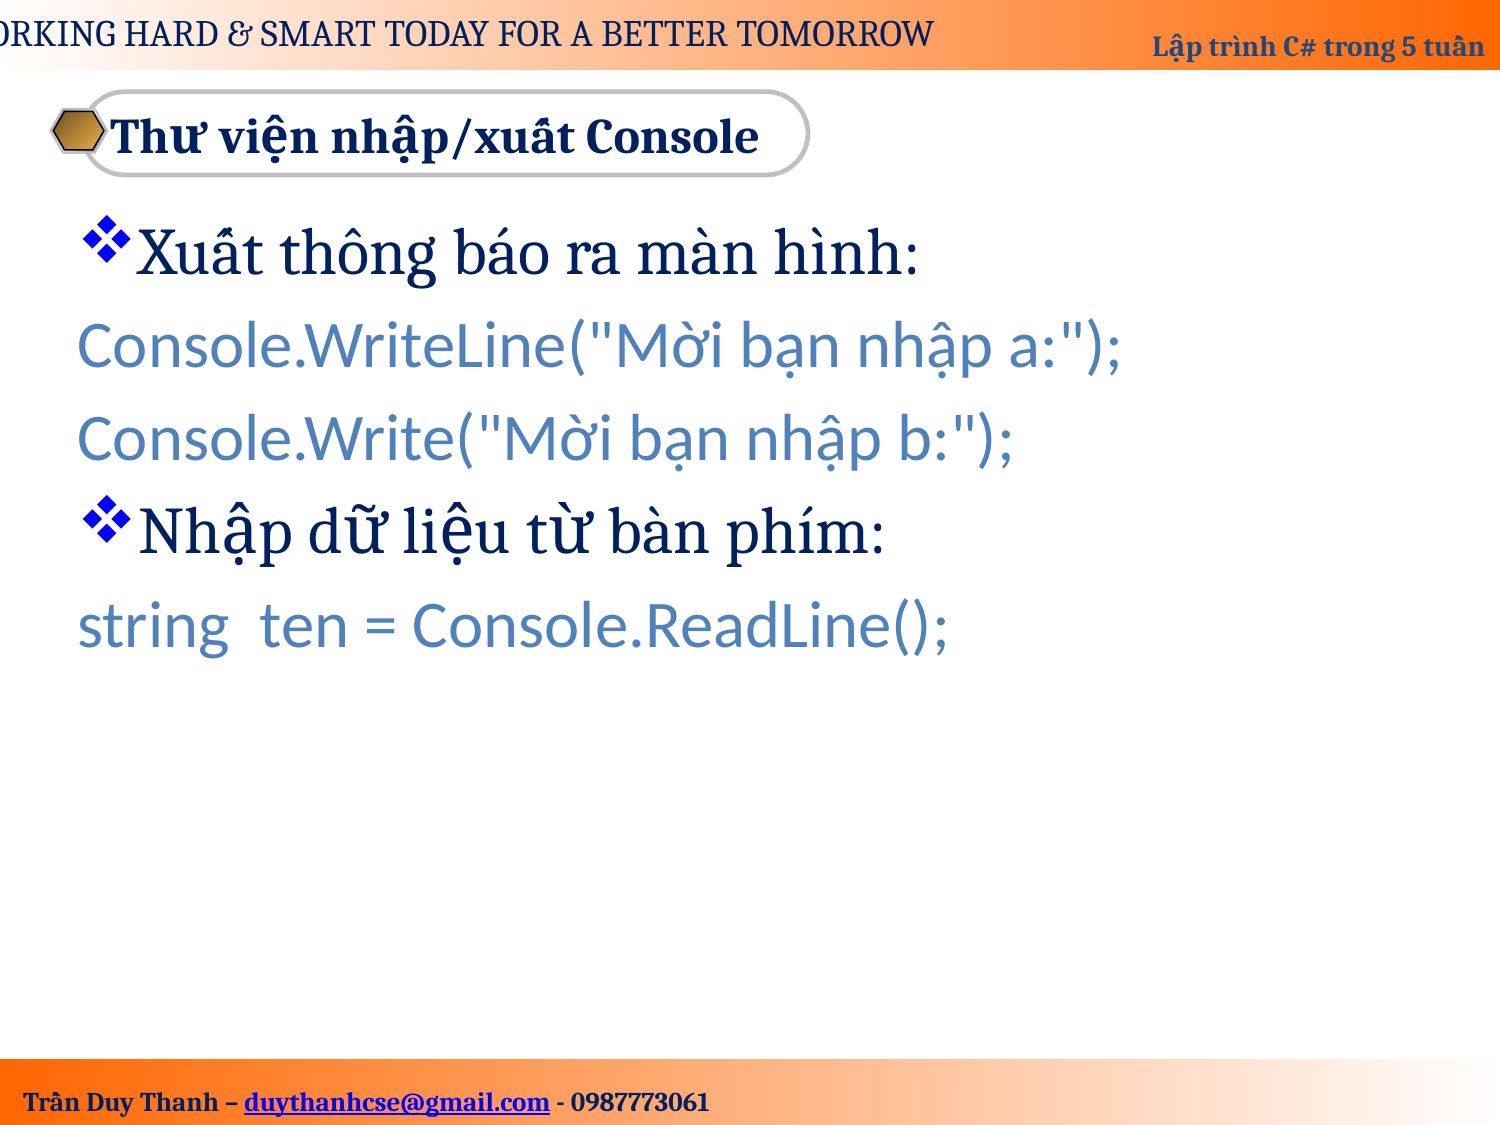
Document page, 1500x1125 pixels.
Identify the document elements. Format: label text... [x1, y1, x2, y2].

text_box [1207, 0, 1211, 70]
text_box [49, 91, 809, 176]
text_box Xuất thông báo ra màn hình: Console.WriteLine("Mời bạn nhập a:"); Console.Write("Mời bạn nhập b:"); Nhập dữ liệu từ bàn phím: string ten = Console.ReadLine(); [62, 199, 1450, 849]
